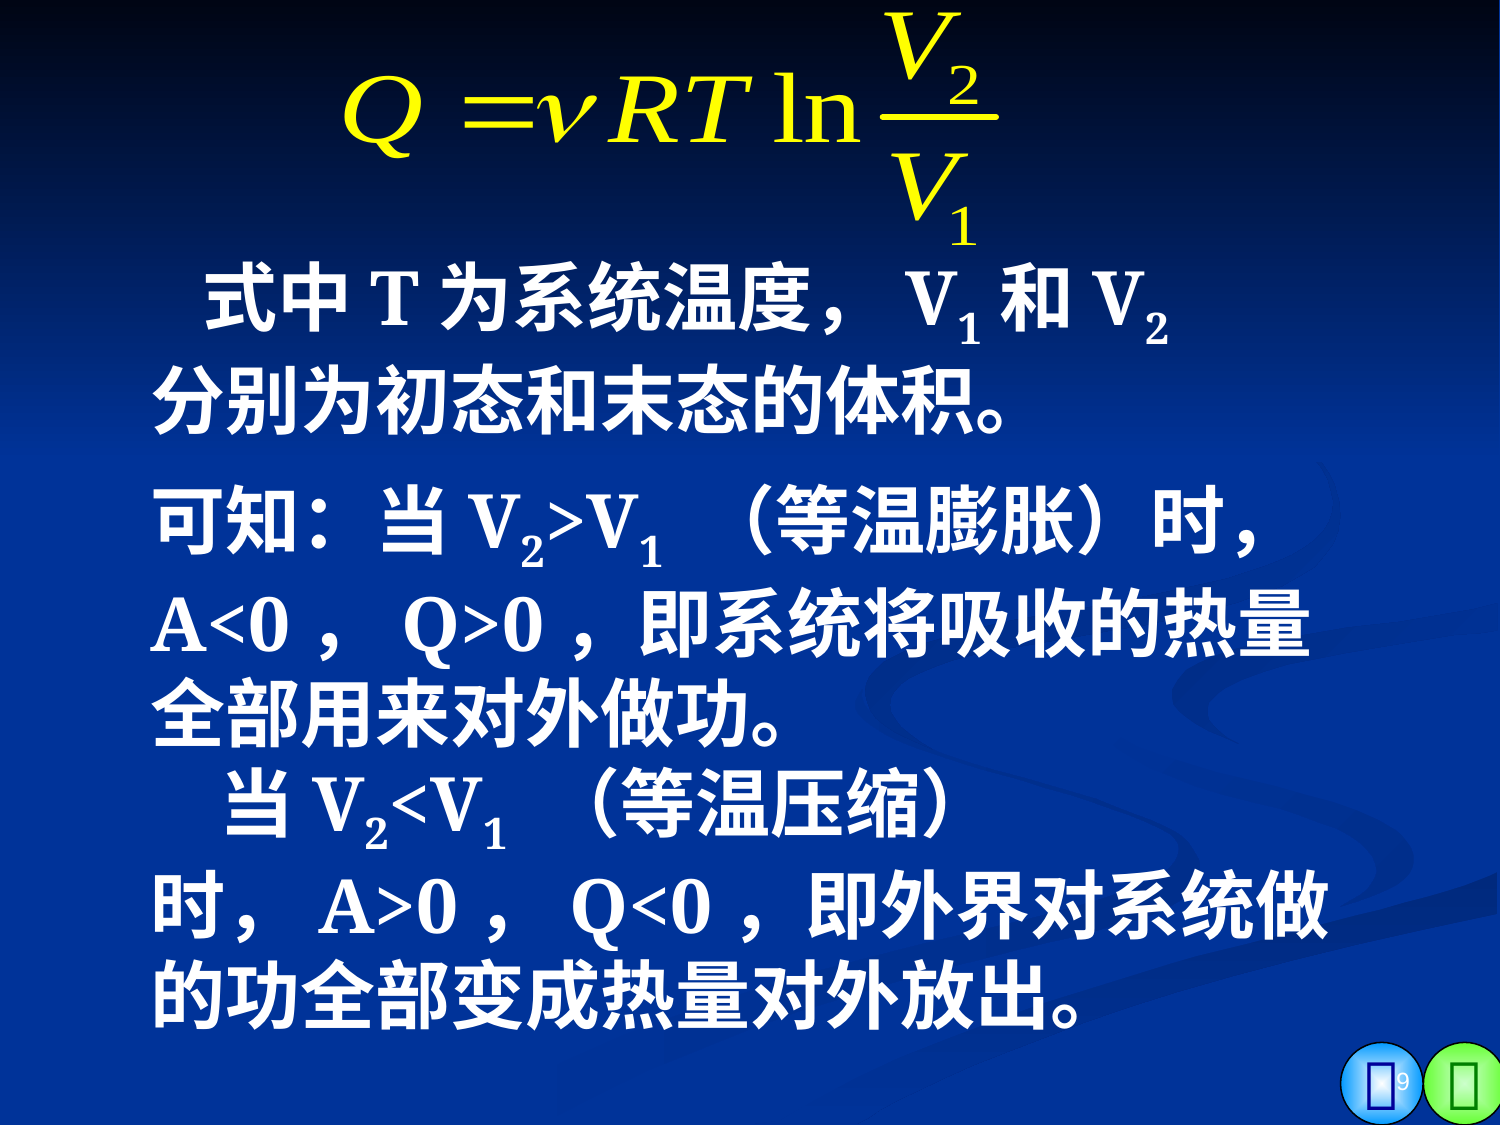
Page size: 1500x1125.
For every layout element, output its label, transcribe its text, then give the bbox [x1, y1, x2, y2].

text_box 式中T为系统温度，V1和V2分别为初态和末态的体积。 [135, 243, 1270, 451]
slide_number 9 [1365, 1024, 1426, 1104]
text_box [324, 0, 1022, 268]
text_box 可知：当V2>V1 （等温膨胀）时，A<0，Q>0，即系统将吸收的热量全部用来对外做功。 当V2<V1 （等温压缩）时，A>0，Q<0，即外界对系统做的功全部变成热量对外放出。 [135, 466, 1365, 1125]
